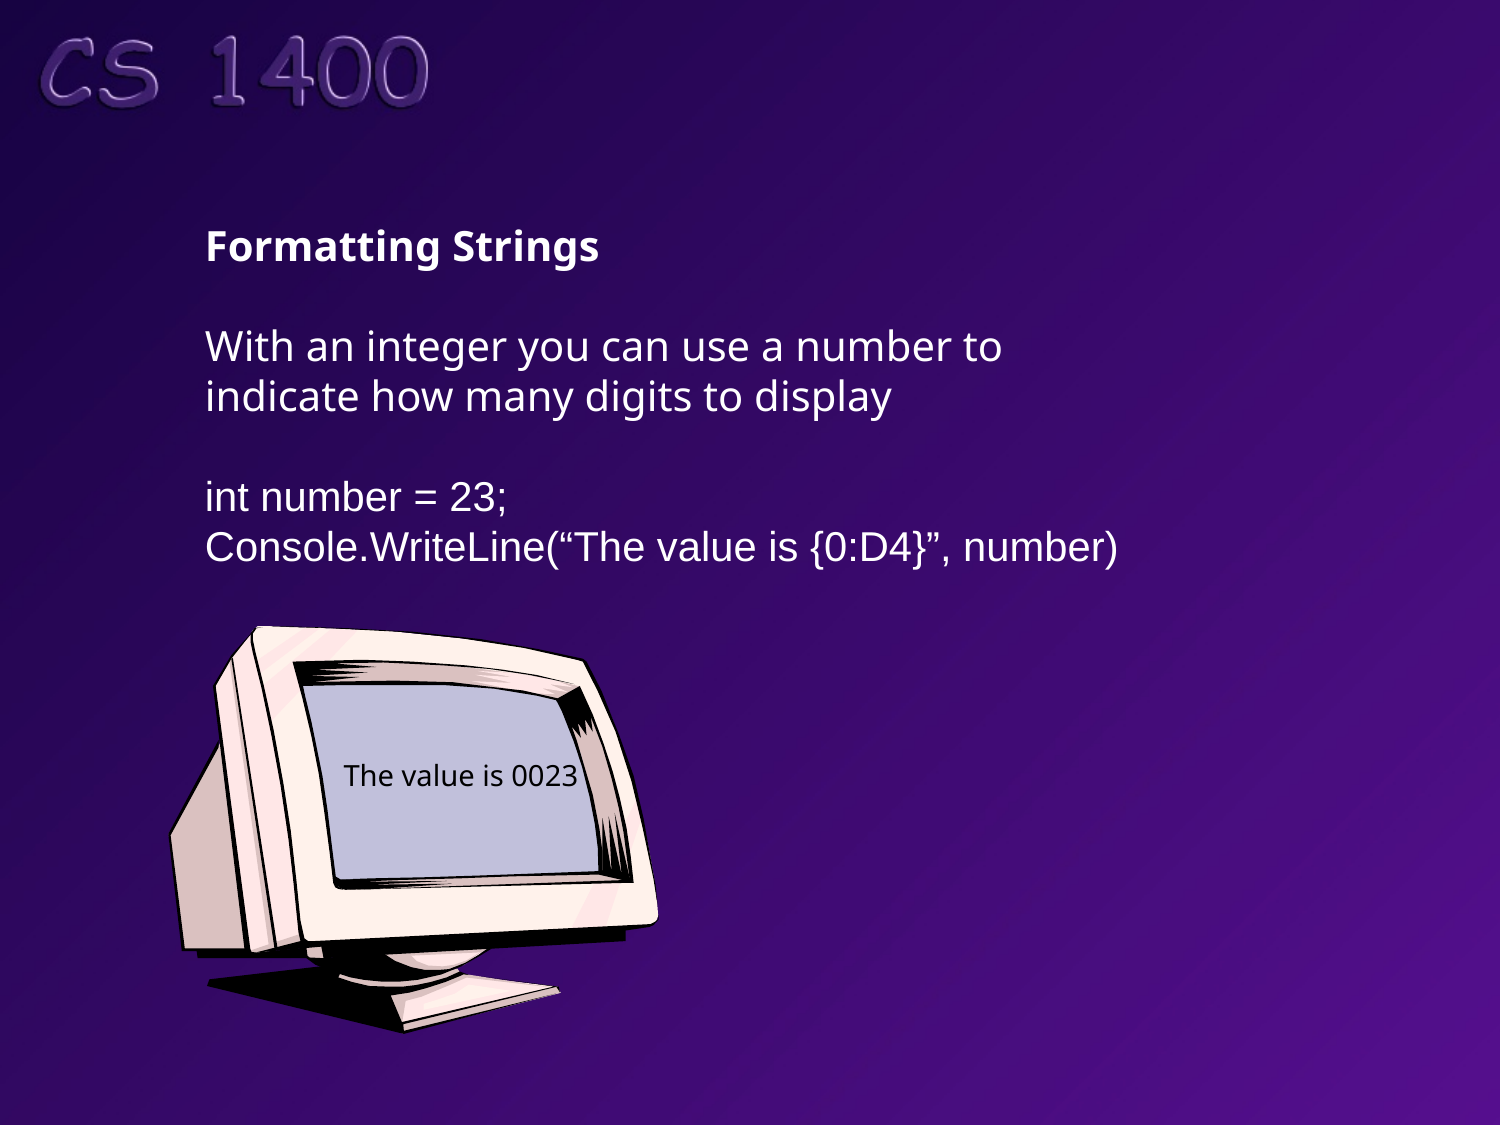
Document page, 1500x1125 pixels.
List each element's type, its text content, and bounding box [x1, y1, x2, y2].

picture [0, 0, 1500, 1125]
text_box Formatting Strings With an integer you can use a number to indicate how many digits to display int number = 23; Console.WriteLine(“The value is {0:D4}”, number) [190, 212, 1135, 628]
